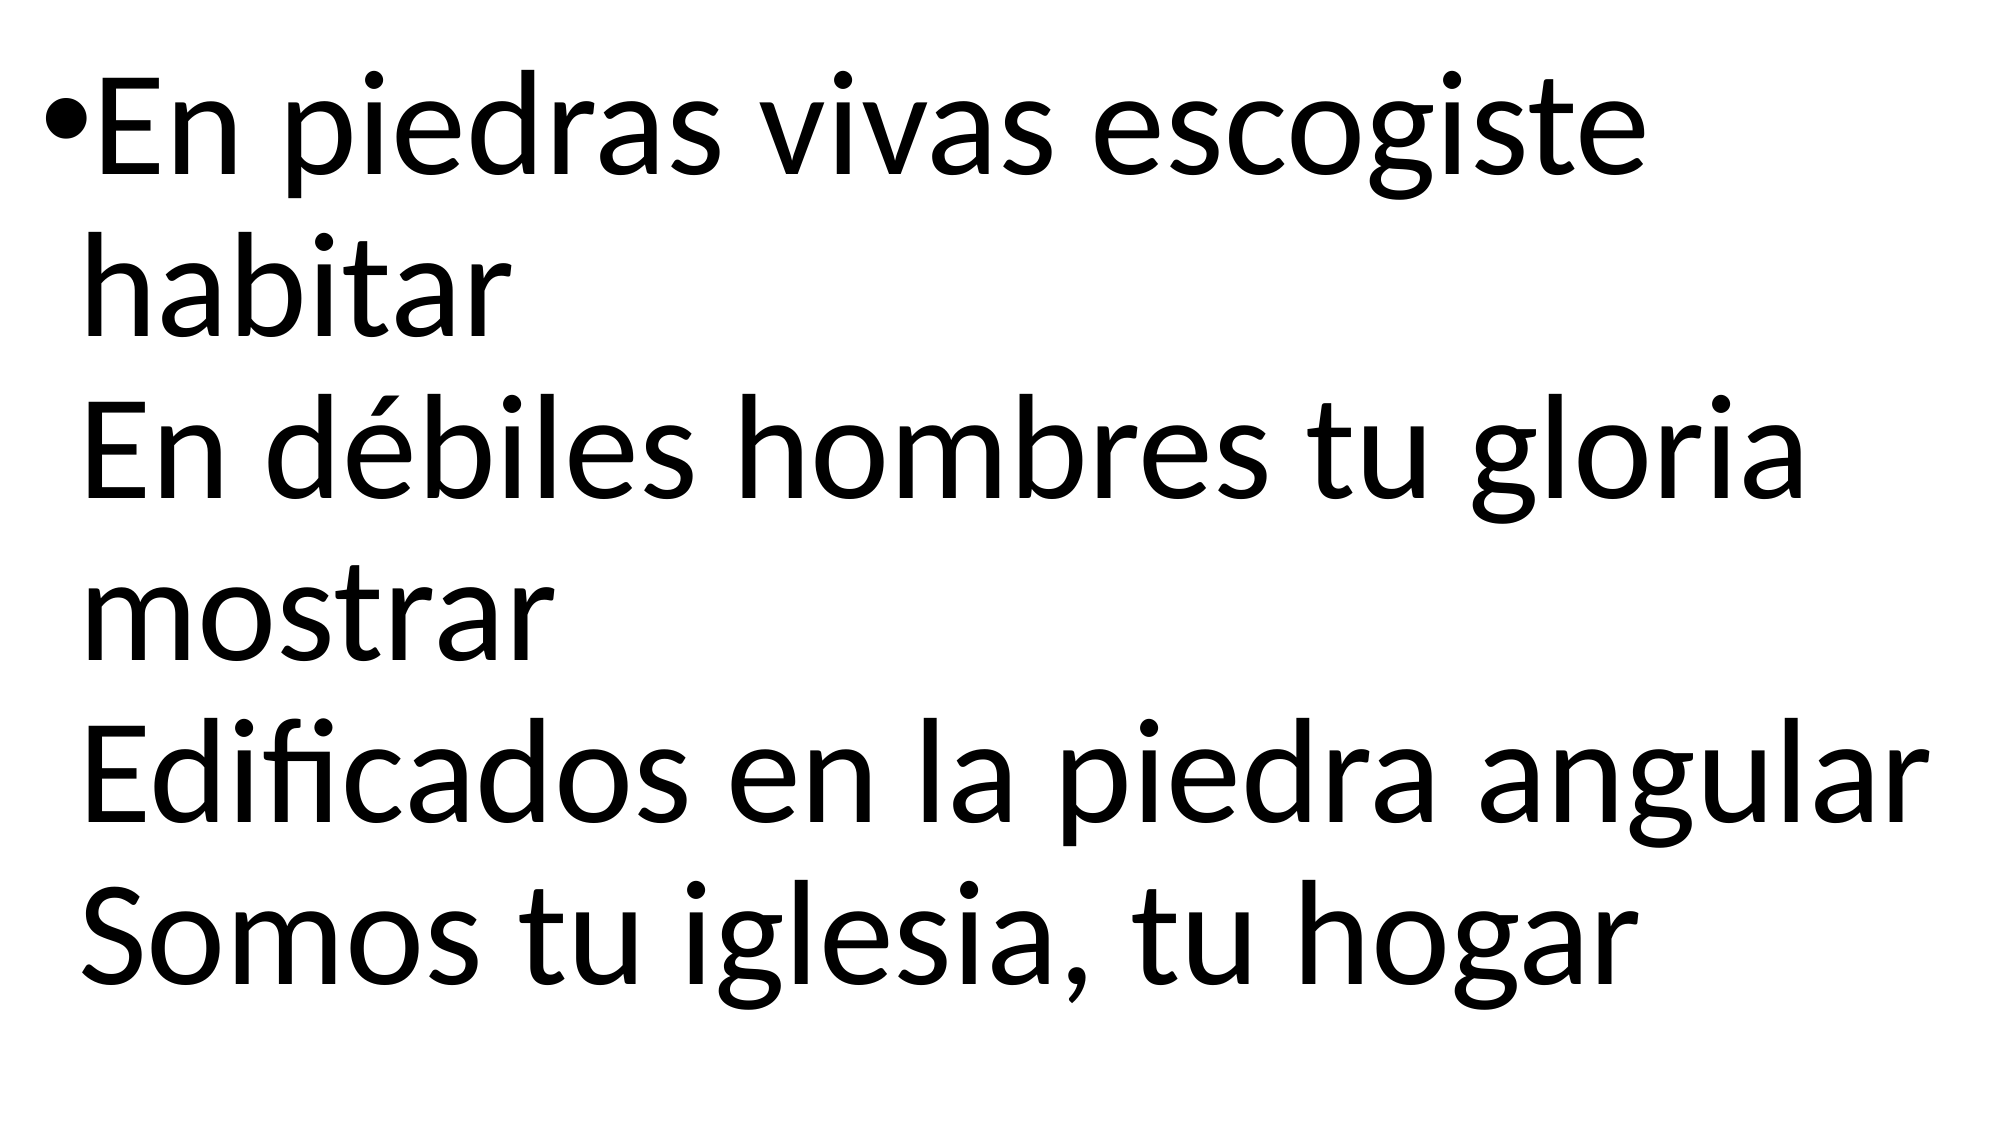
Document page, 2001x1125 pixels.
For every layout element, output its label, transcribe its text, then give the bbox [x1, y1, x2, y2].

list En piedras vivas escogiste habitar En débiles hombres tu gloria mostrar Edificados en la piedra angular Somos tu iglesia, tu hogar [25, 37, 1975, 1097]
